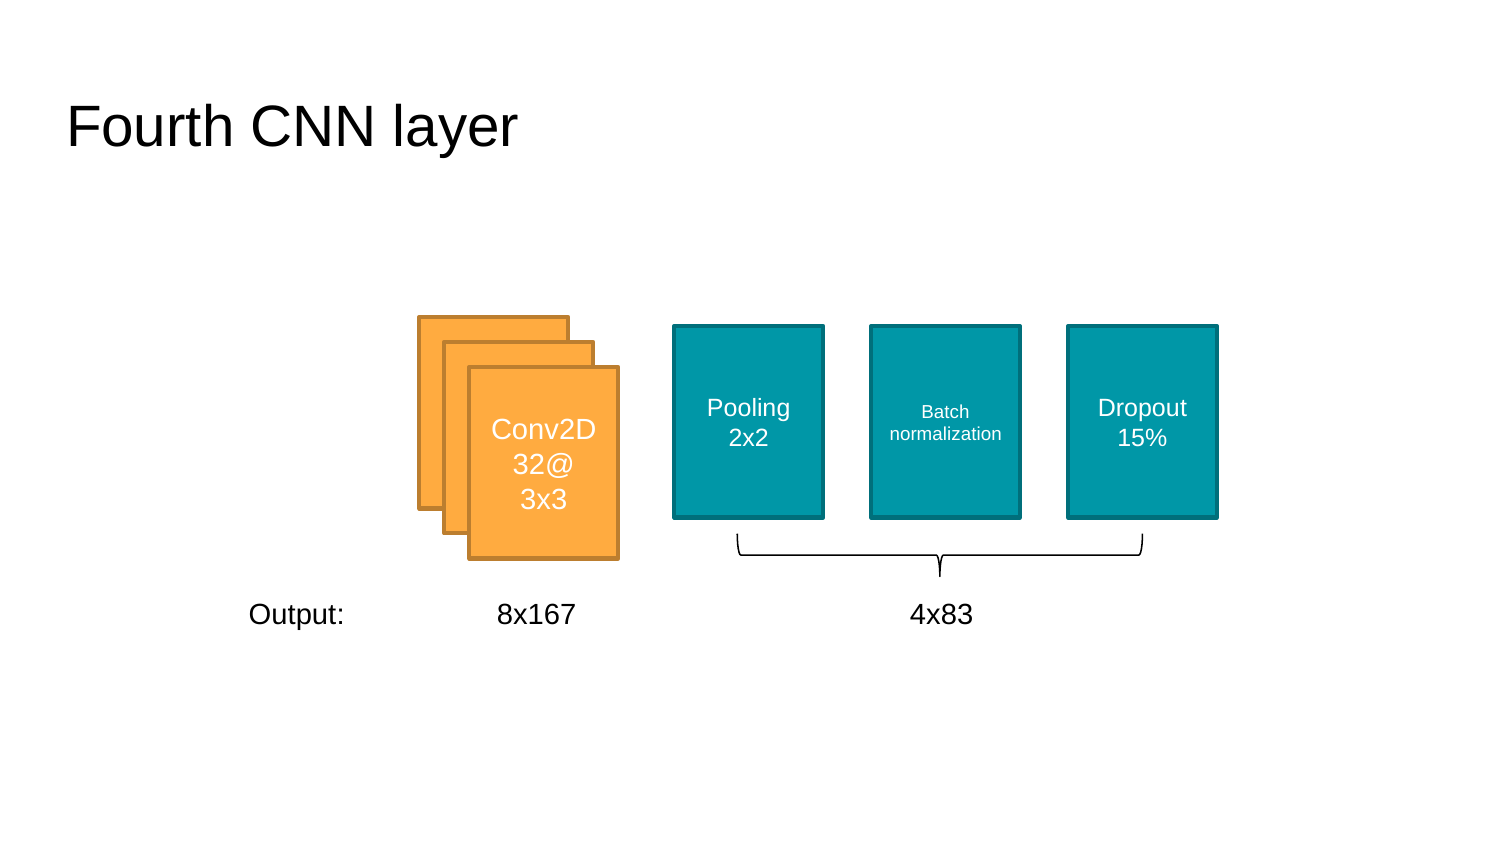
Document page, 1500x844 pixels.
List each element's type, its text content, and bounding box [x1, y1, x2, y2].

text_box Output: [233, 588, 383, 639]
text_box Pooling 2x2 [672, 324, 825, 520]
text_box [417, 315, 570, 511]
text_box [442, 340, 595, 535]
text_box [736, 533, 1144, 578]
text_box Batch normalization [869, 324, 1022, 520]
text_box Dropout 15% [1066, 324, 1219, 520]
text_box 4x83 [895, 588, 1045, 639]
text_box 8x167 [482, 588, 632, 639]
text_box Conv2D 32@ 3x3 [467, 365, 620, 561]
title Fourth CNN layer [51, 72, 1449, 167]
